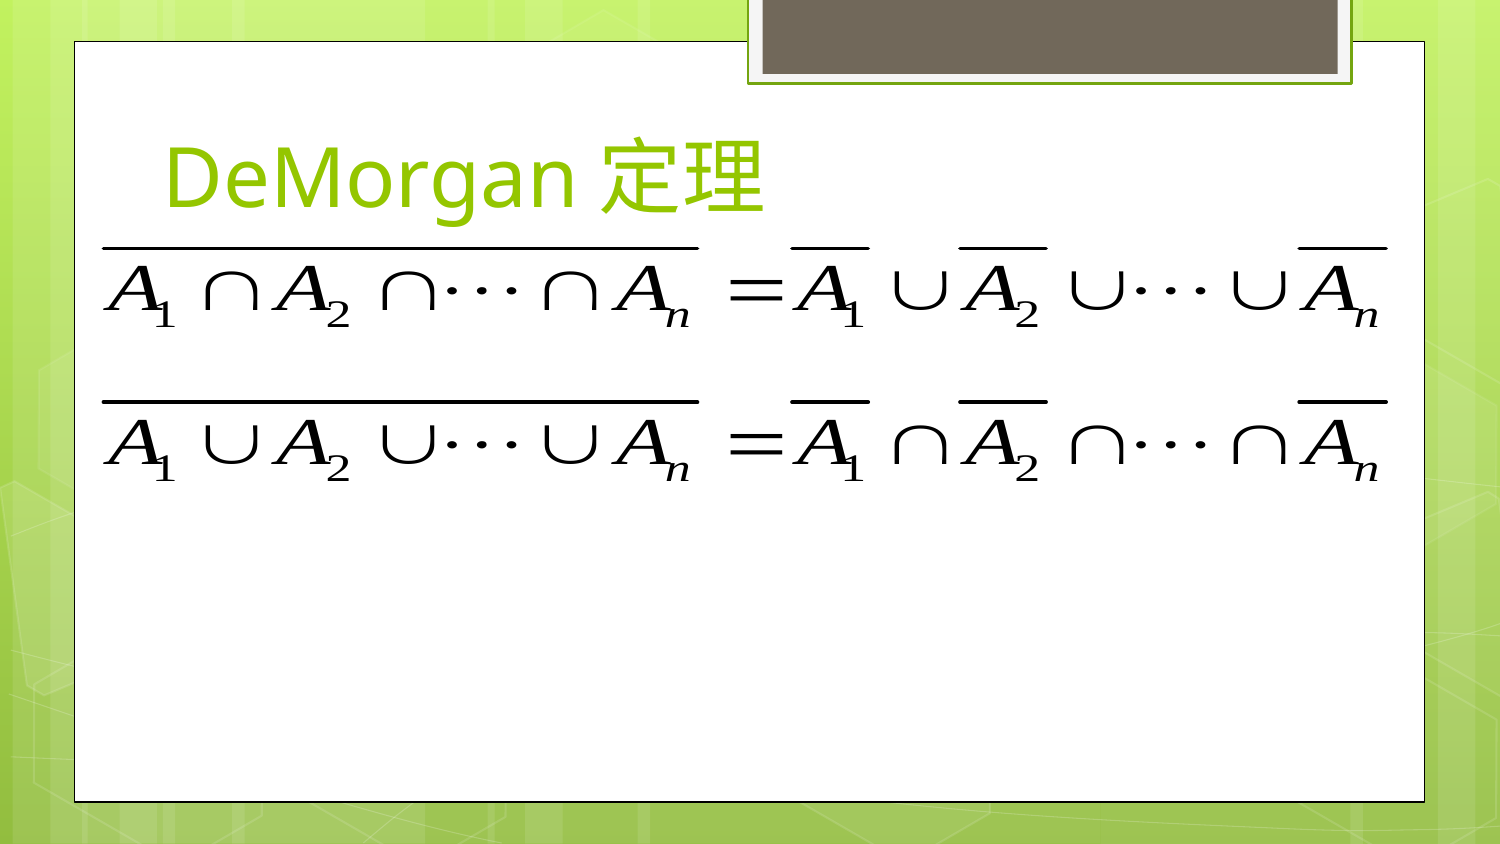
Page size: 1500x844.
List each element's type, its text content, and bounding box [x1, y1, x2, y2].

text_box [88, 386, 1402, 498]
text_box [88, 232, 1402, 345]
title DeMorgan定理 [147, 91, 1300, 230]
